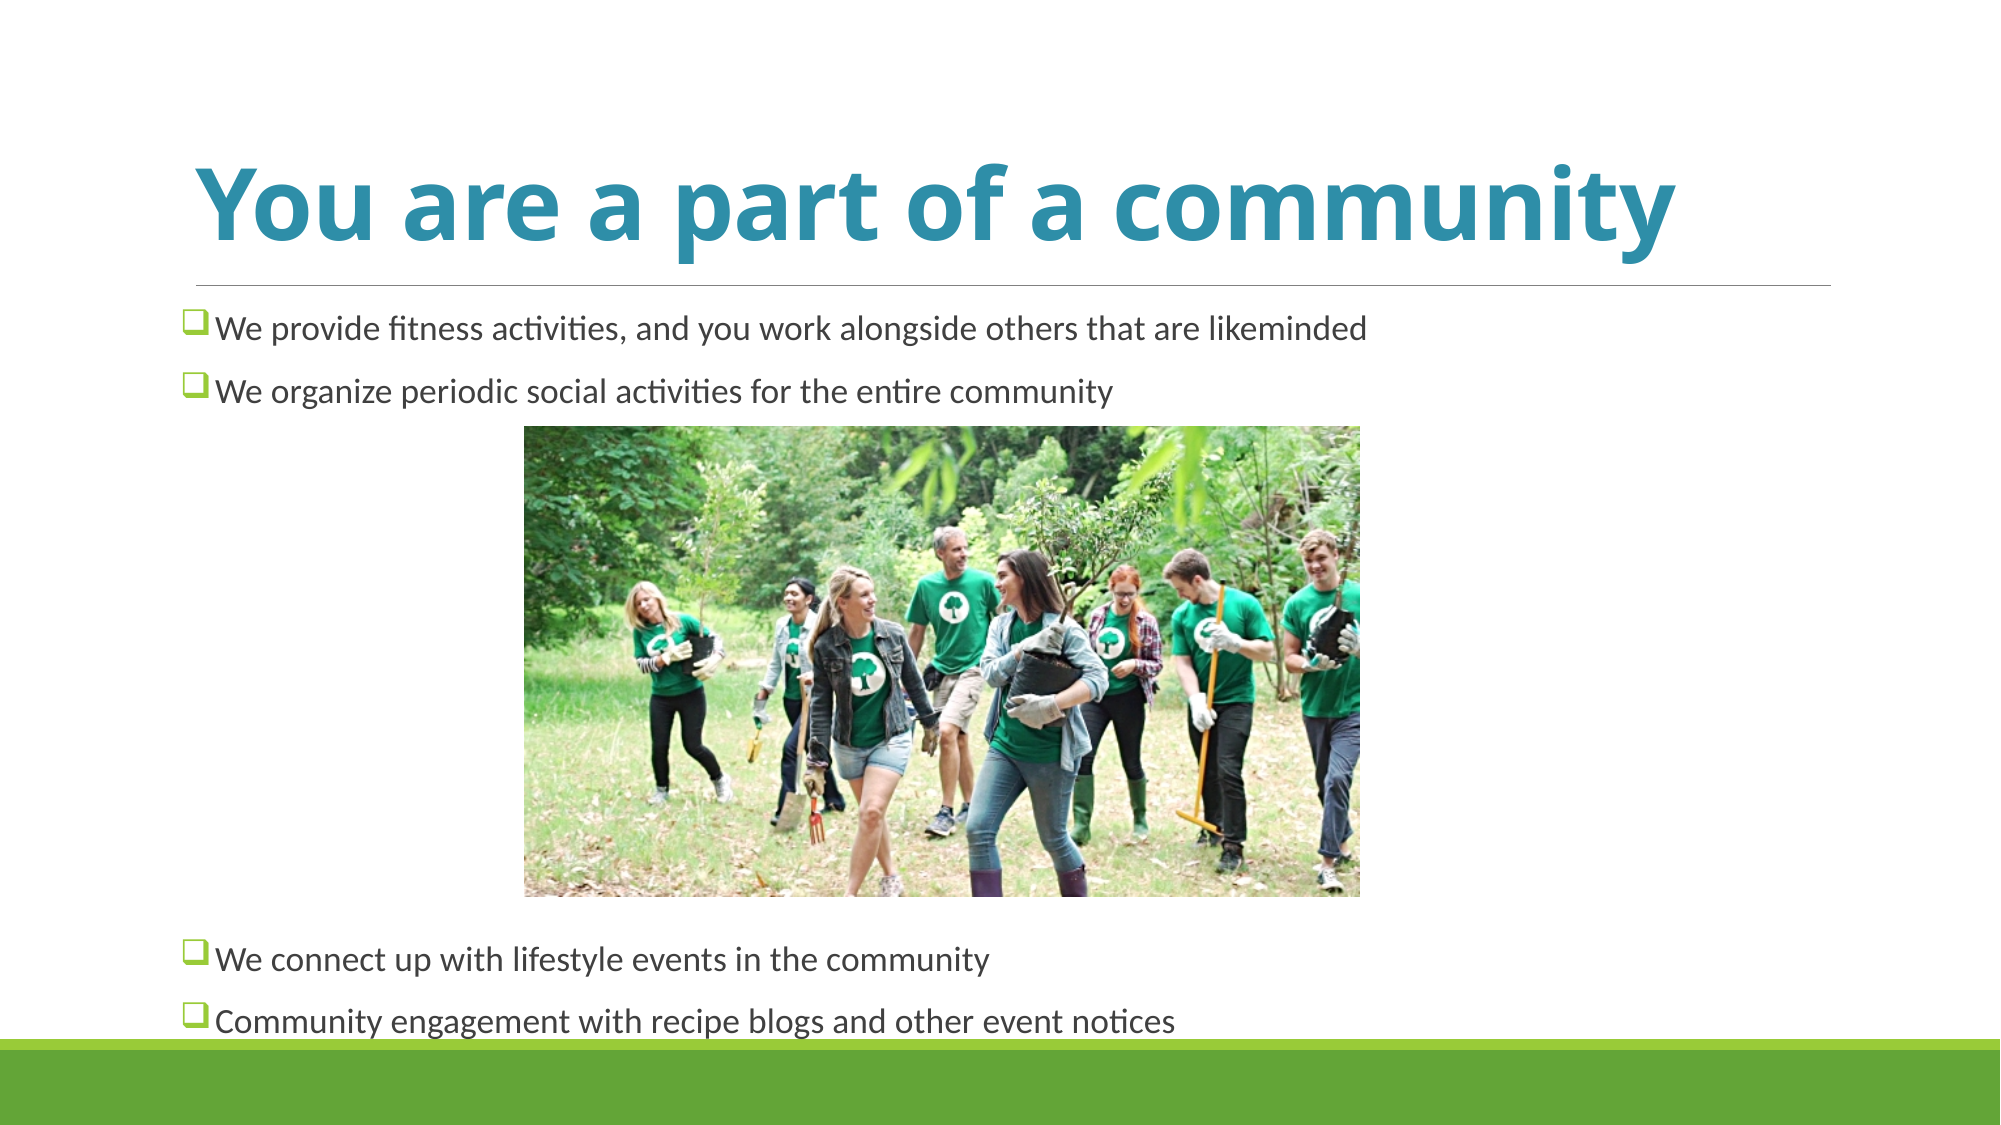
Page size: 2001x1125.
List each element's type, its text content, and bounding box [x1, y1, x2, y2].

list We provide fitness activities, and you work alongside others that are likeminded We organize periodic social activities for the entire community We connect up with lifestyle events in the community Community engagement with recipe blogs and other event notices [180, 302, 1937, 1050]
picture [523, 425, 1360, 897]
title You are a part of a community [180, 135, 1830, 269]
